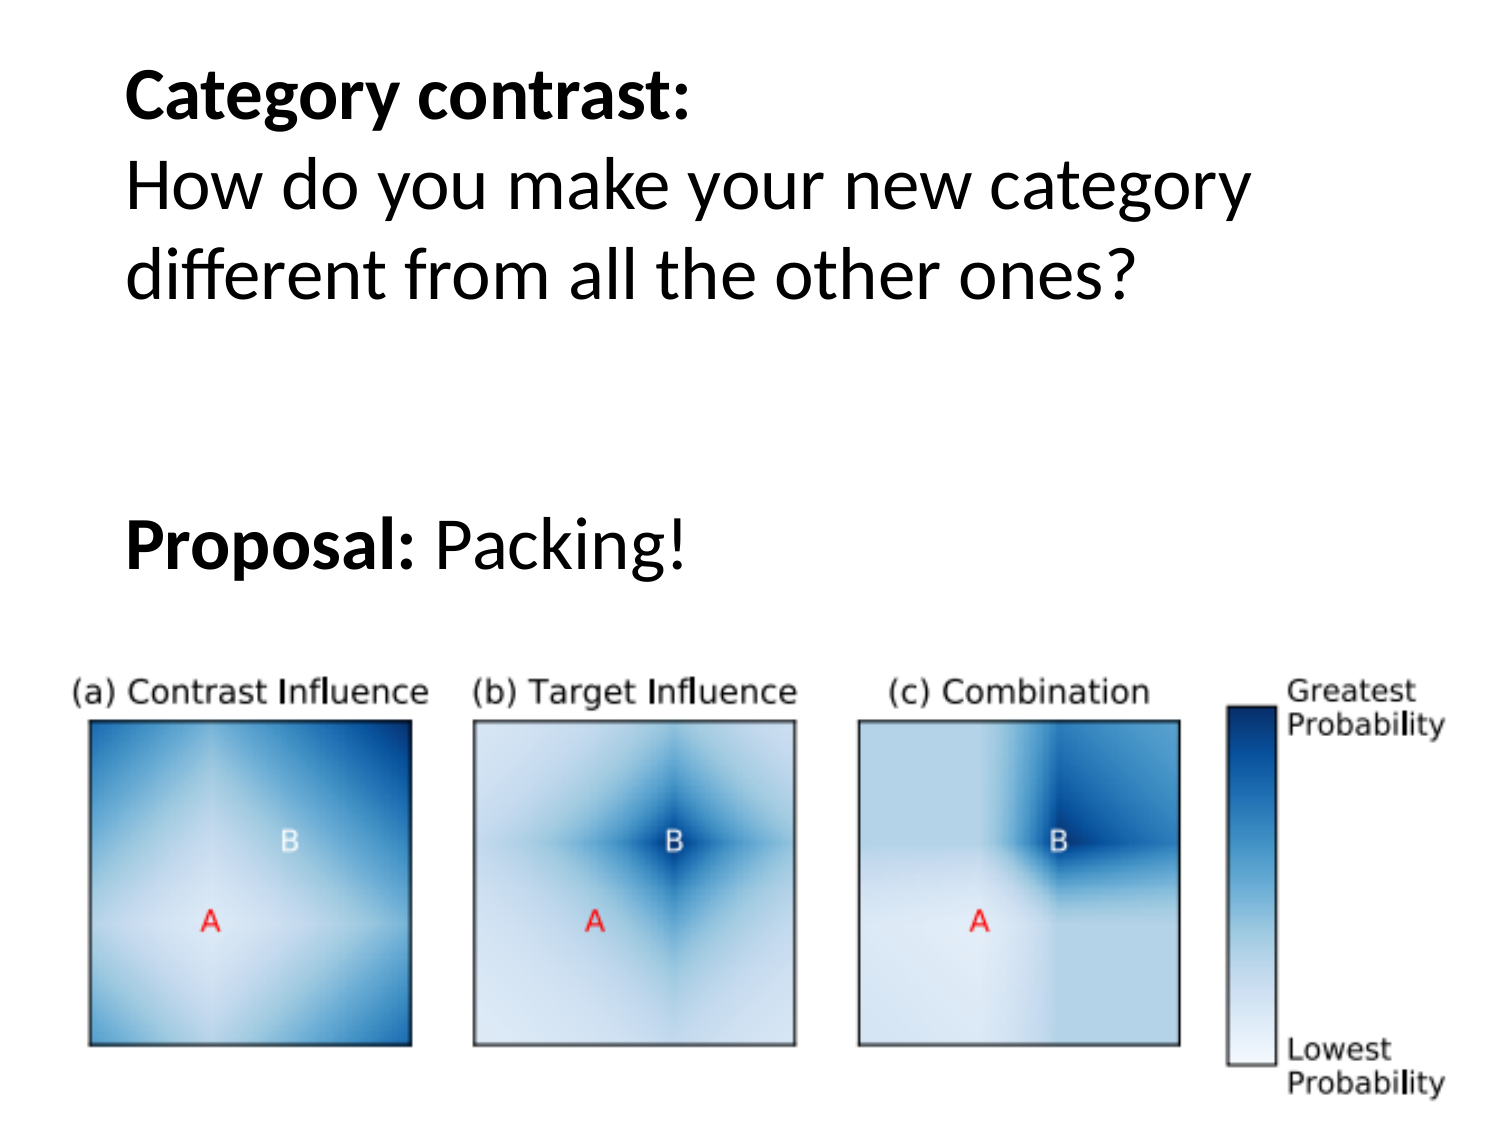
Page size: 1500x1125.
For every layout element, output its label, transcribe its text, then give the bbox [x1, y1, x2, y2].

picture [50, 658, 1464, 1118]
text_box Category contrast: How do you make your new category different from all the other ones? Proposal: Packing! [110, 37, 1333, 593]
